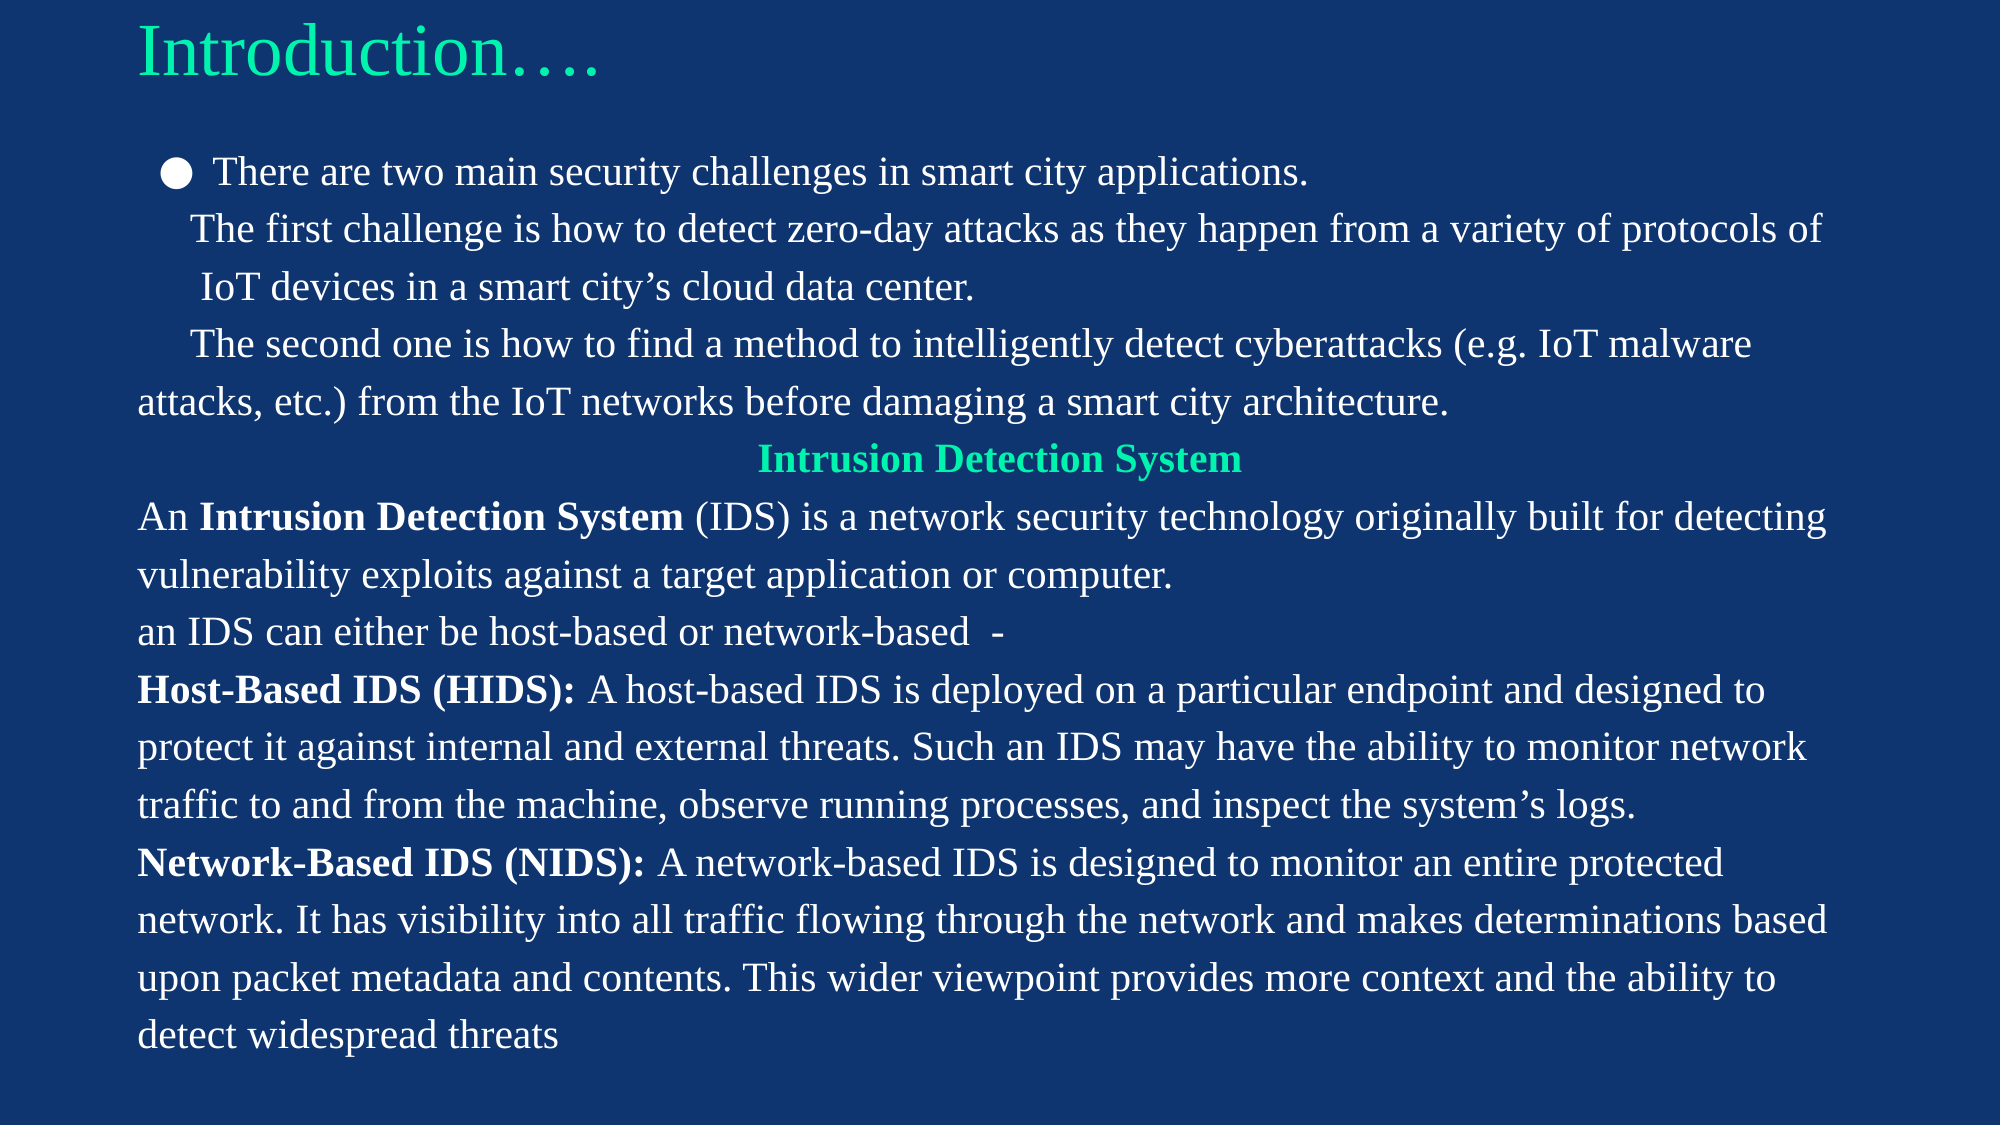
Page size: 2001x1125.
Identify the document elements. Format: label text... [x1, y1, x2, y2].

list There are two main security challenges in smart city applications. The first challenge is how to detect zero-day attacks as they happen from a variety of protocols of IoT devices in a smart city’s cloud data center. The second one is how to find a method to intelligently detect cyberattacks (e.g. IoT malware attacks, etc.) from the IoT networks before damaging a smart city architecture. Intrusion Detection System An Intrusion Detection System (IDS) is a network security technology originally built for detecting vulnerability exploits against a target application or computer. an IDS can either be host-based or network-based - Host-Based IDS (HIDS): A host-based IDS is deployed on a particular endpoint and designed to protect it against internal and external threats. Such an IDS may have the ability to monitor network traffic to and from the machine, observe running processes, and inspect the system’s logs. Network-Based IDS (NIDS): A network-based IDS is designed to monitor an entire protected network. It has visibility into all traffic flowing through the network and makes determinations based upon packet metadata and contents. This wider viewpoint provides more context and the ability to detect widespread threats [137, 135, 1863, 1060]
title Introduction…. [137, 0, 1863, 135]
